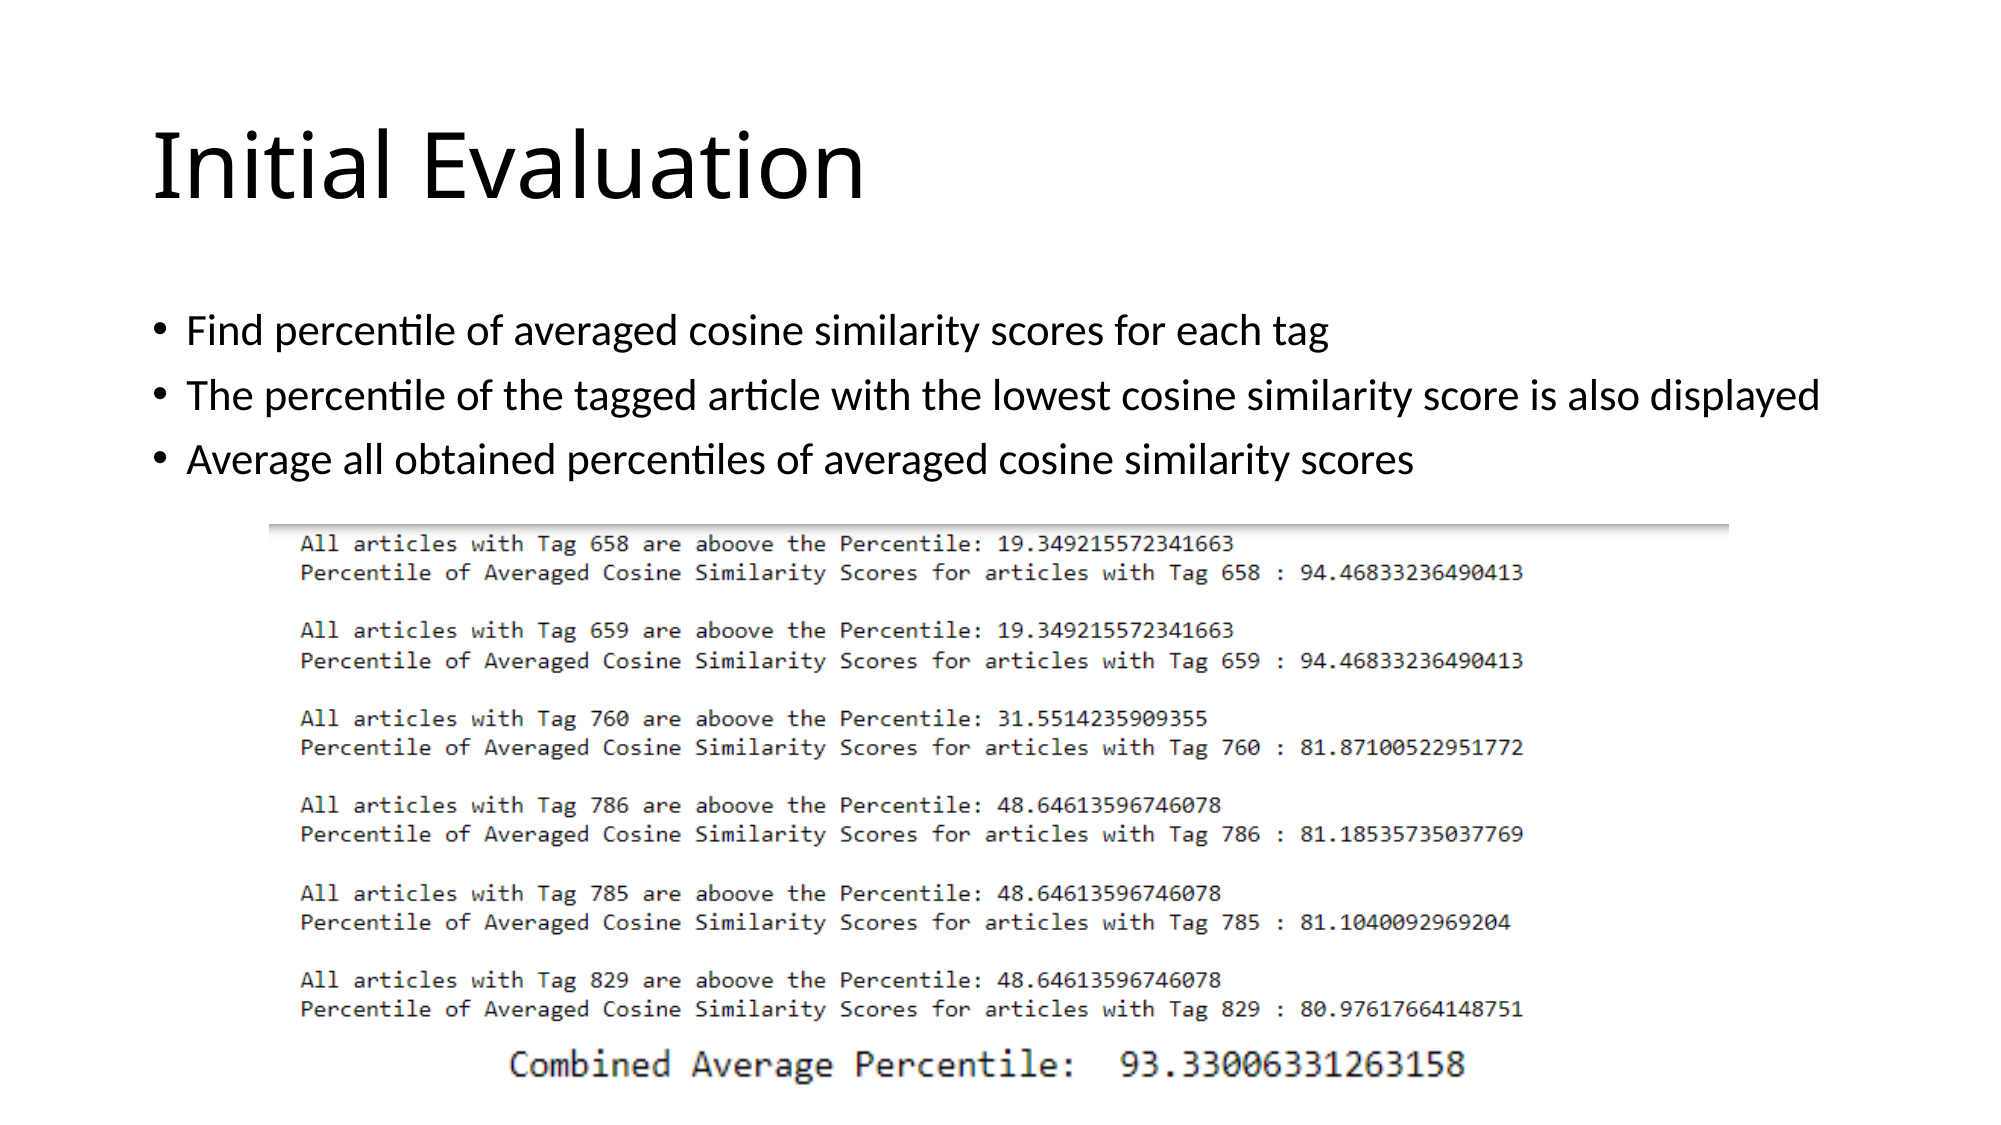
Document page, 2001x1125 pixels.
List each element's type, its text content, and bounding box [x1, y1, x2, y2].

title Initial Evaluation [137, 59, 1863, 278]
picture [269, 524, 1729, 1095]
list Find percentile of averaged cosine similarity scores for each tag The percentile of the tagged article with the lowest cosine similarity score is also displayed Average all obtained percentiles of averaged cosine similarity scores [137, 299, 1883, 536]
